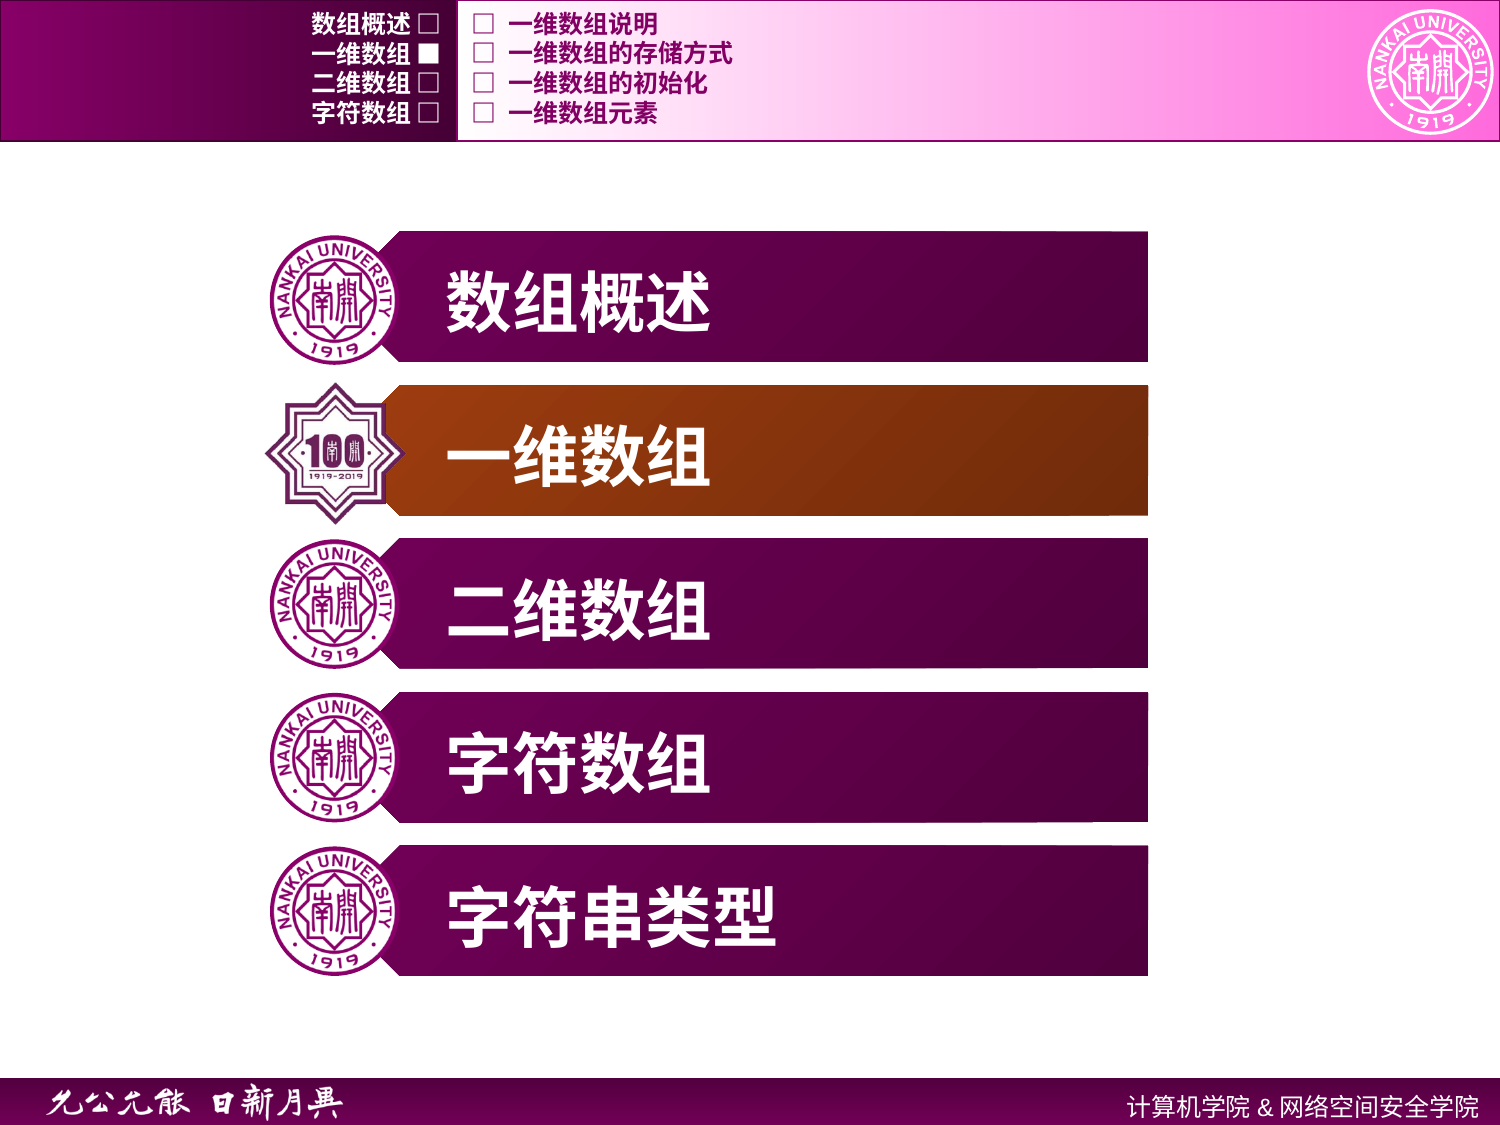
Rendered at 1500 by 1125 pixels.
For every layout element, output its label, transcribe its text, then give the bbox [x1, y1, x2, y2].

text_box □ 一维数组的初始化 [455, 66, 1361, 95]
text_box 字符数组 □ [0, 95, 455, 129]
text_box □ 一维数组说明 [455, 7, 1361, 36]
text_box 一维数组 ■ [0, 36, 455, 66]
text_box □ 一维数组的存储方式 [455, 36, 1361, 66]
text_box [269, 692, 1149, 977]
text_box 数组概述 □ [0, 7, 455, 36]
picture [261, 379, 408, 526]
text_box 二维数组 □ [0, 66, 455, 95]
text_box □ 一维数组元素 [455, 95, 1361, 129]
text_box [268, 231, 1149, 670]
picture [35, 1081, 356, 1122]
